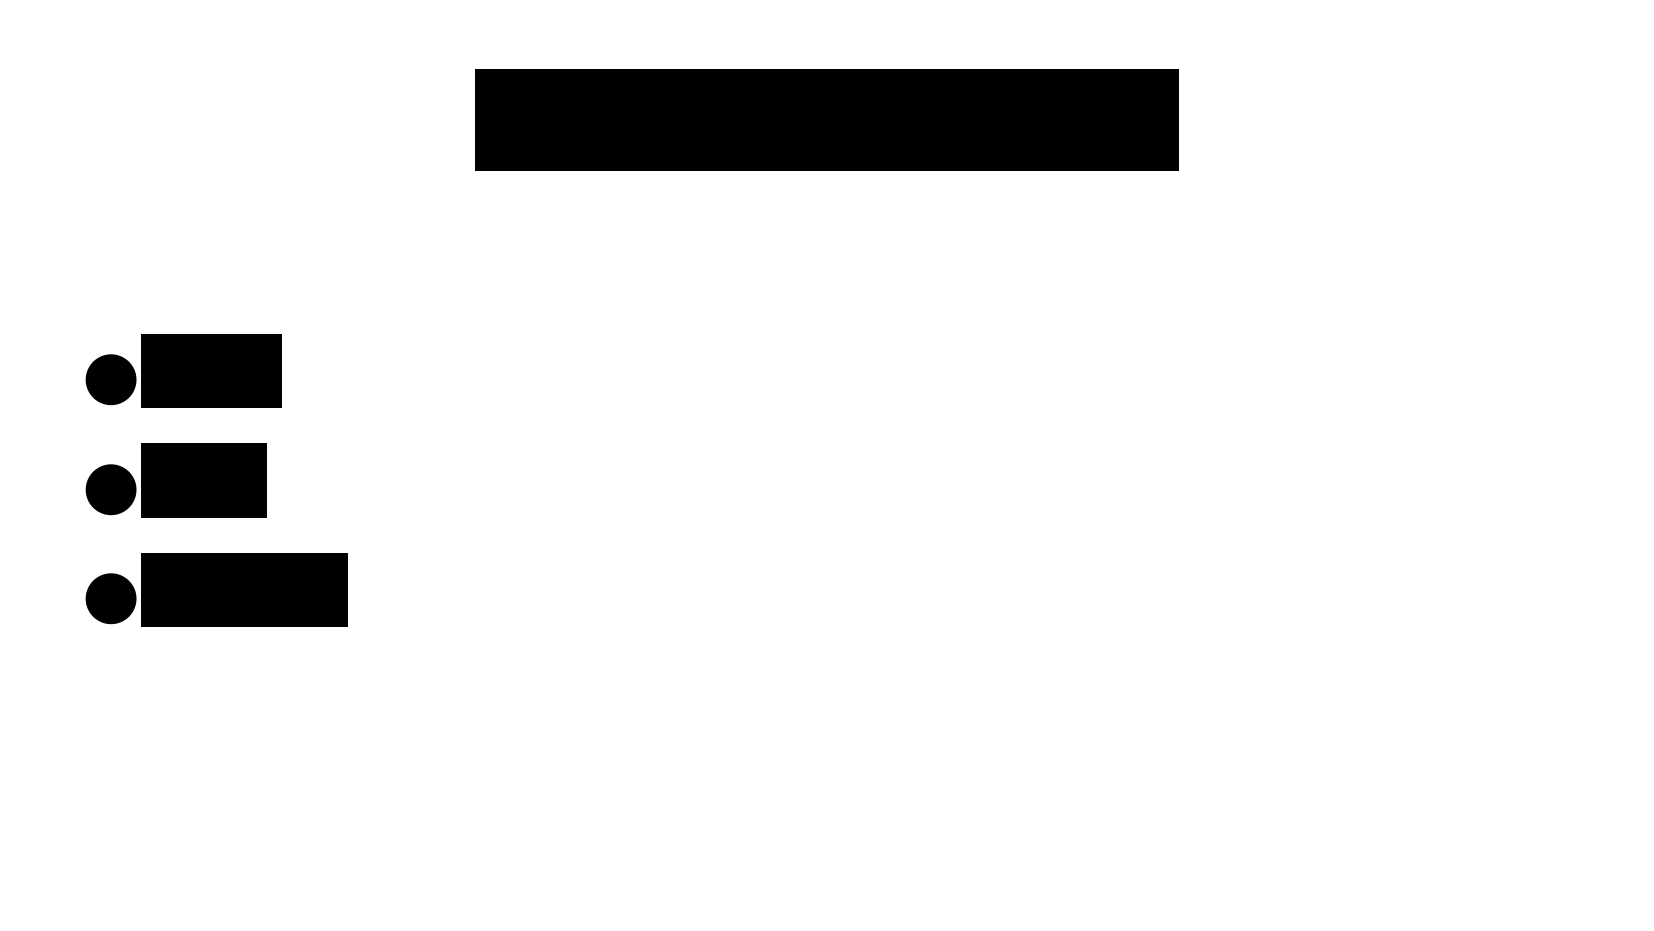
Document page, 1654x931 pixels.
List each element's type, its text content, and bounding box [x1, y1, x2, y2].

title The world after C [82, 37, 1571, 193]
list Java C++ Python [82, 217, 1571, 757]
